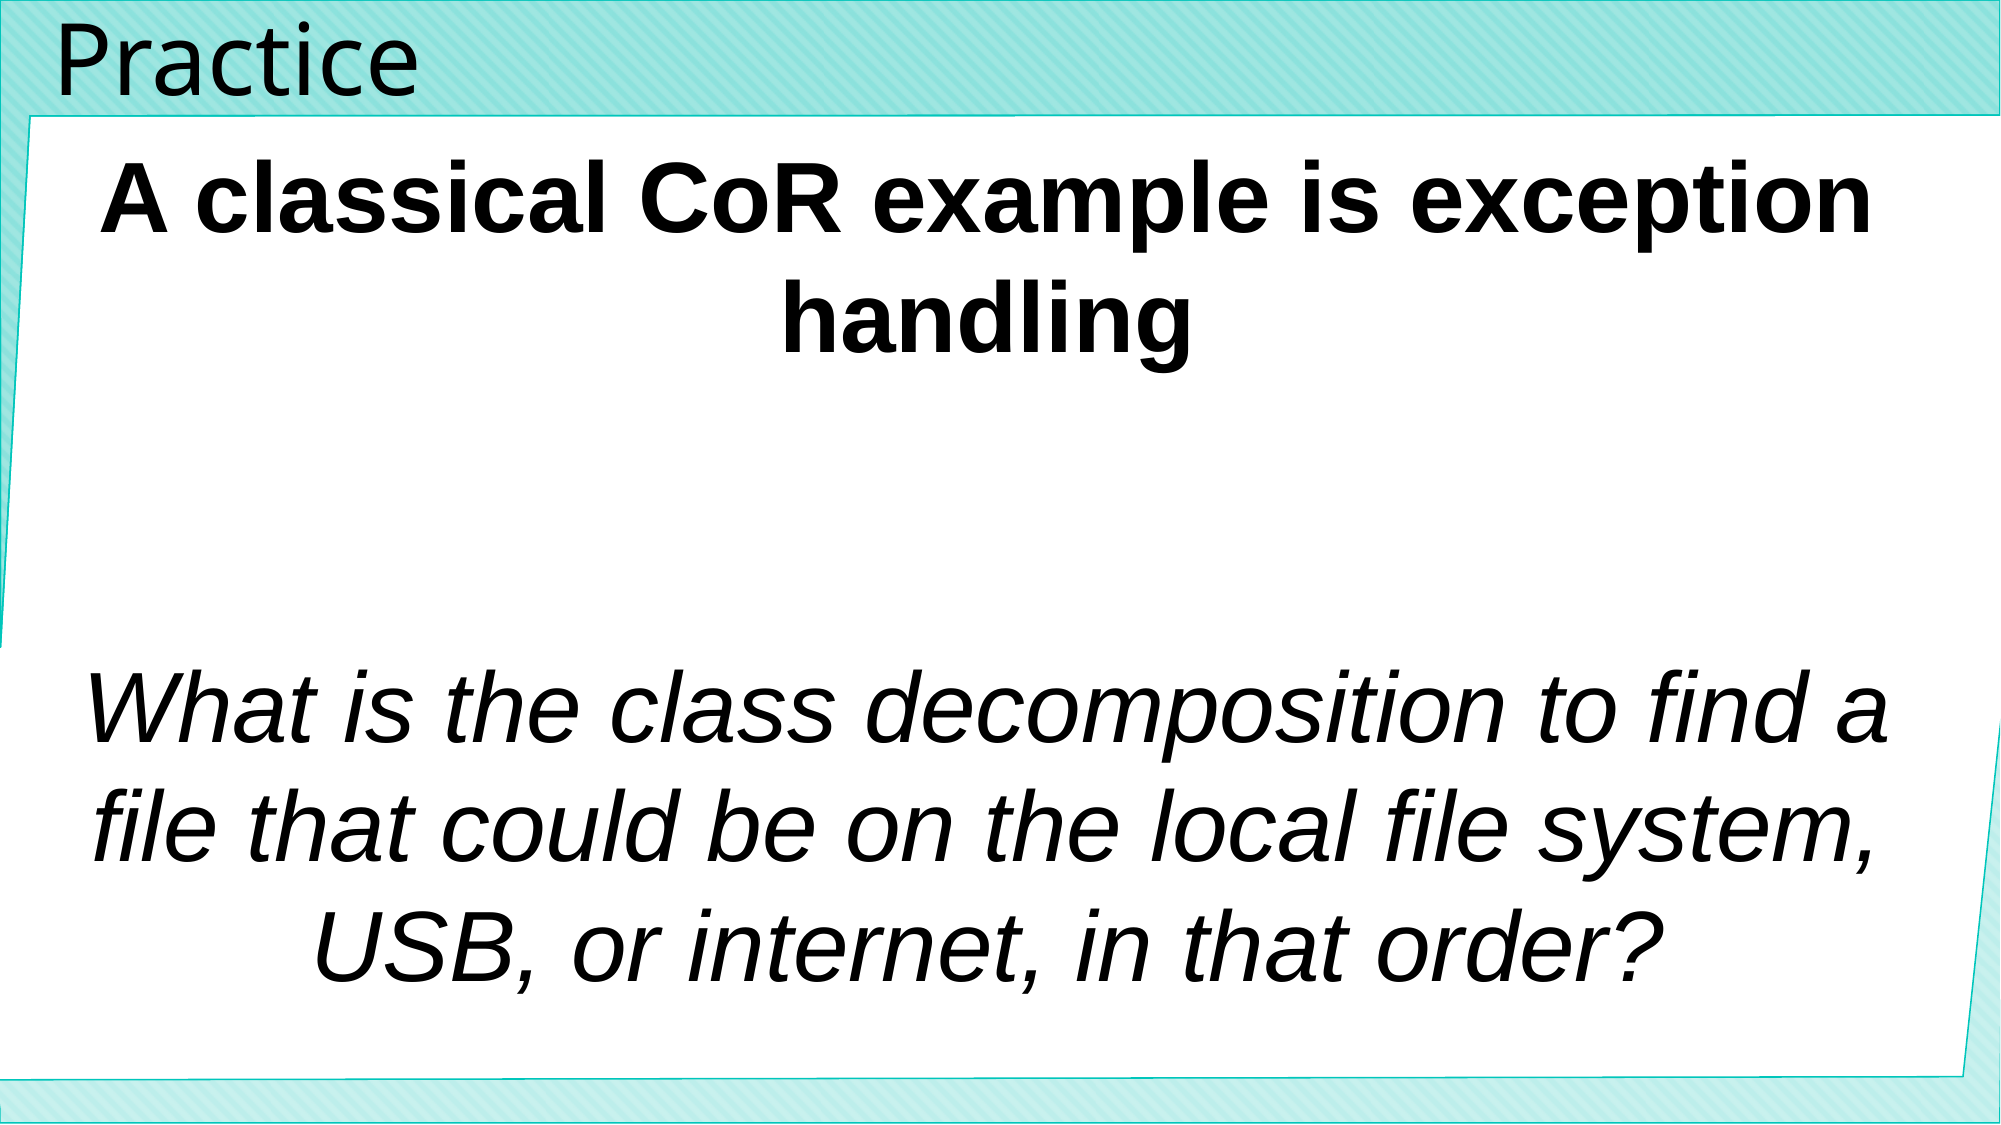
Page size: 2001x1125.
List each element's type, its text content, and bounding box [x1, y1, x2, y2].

list A classical CoR example is exception handling What is the class decomposition to find a file that could be on the local file system, USB, or internet, in that order? [37, 124, 1939, 1059]
title Practice [37, 6, 1939, 106]
